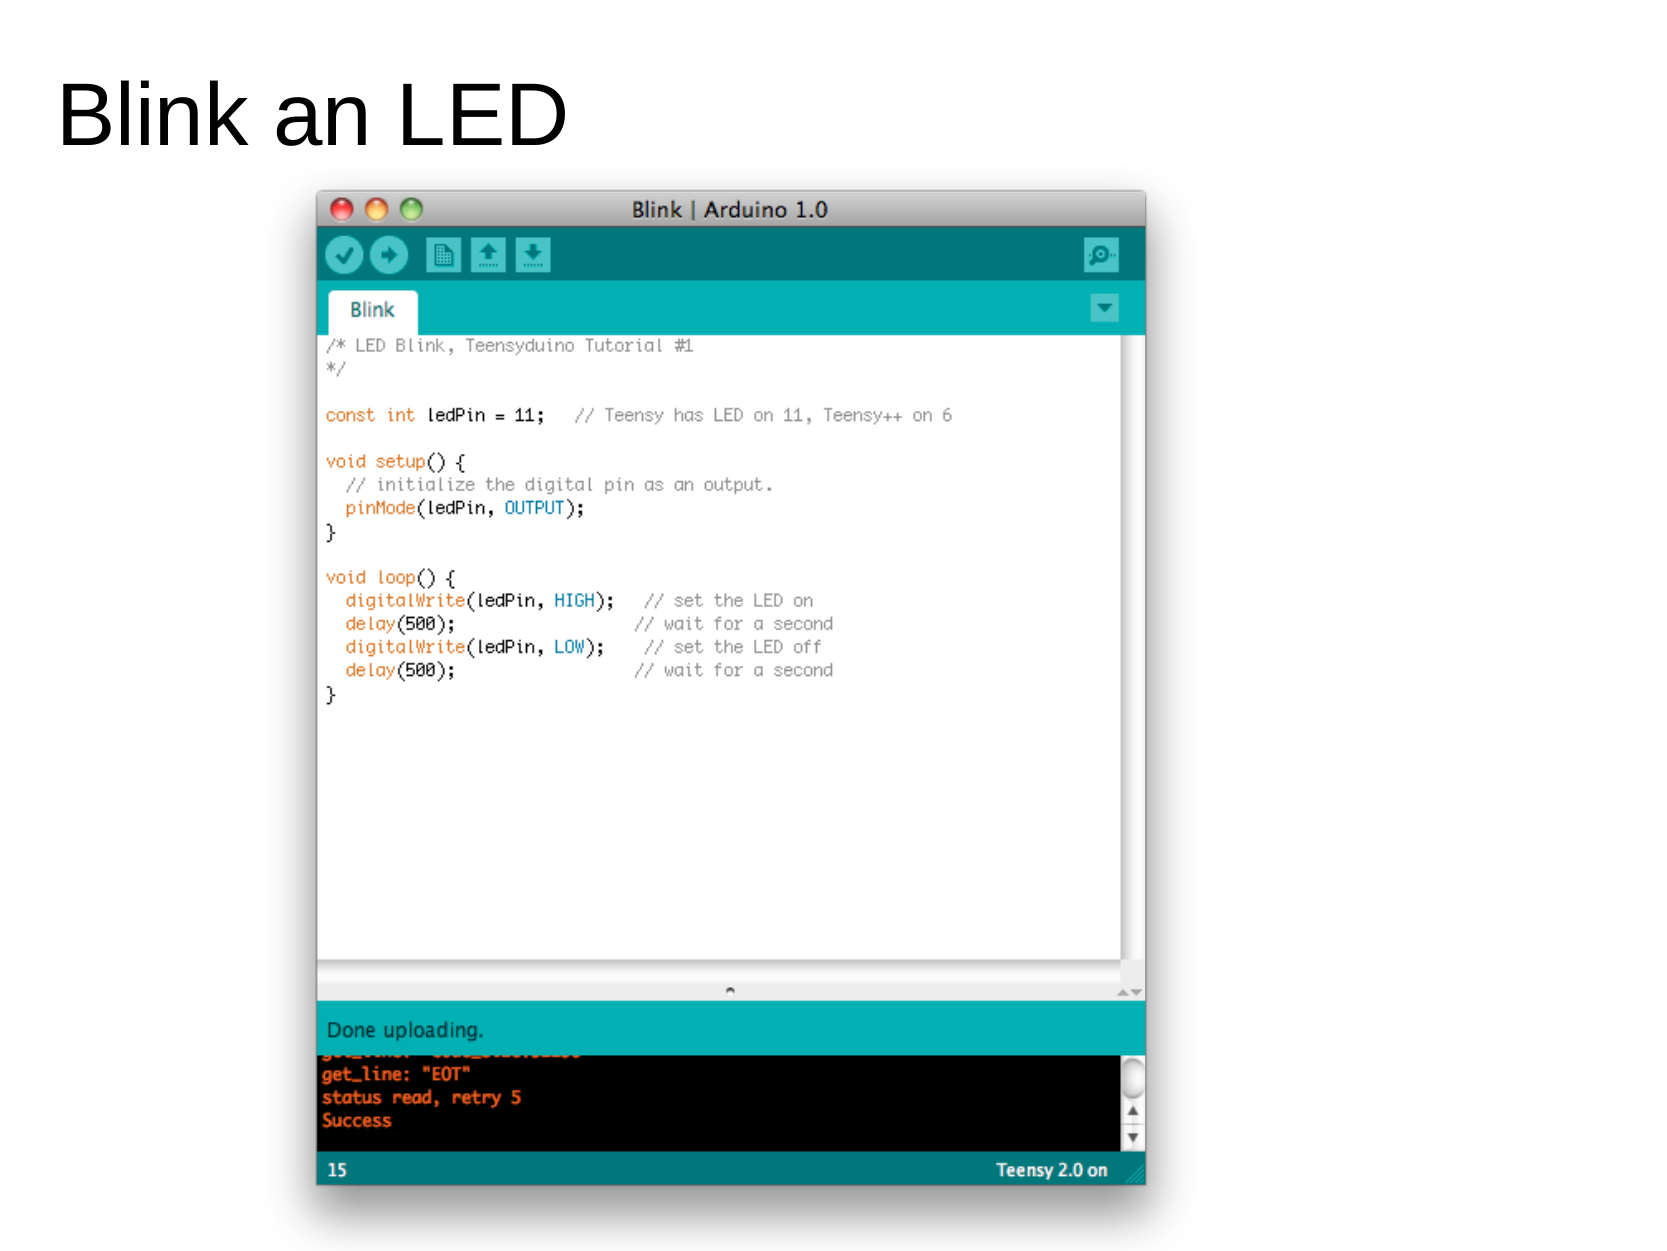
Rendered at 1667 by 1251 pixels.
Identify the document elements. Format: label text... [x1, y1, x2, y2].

text_box [251, 150, 1212, 1250]
title Blink an LED [50, 50, 1630, 213]
